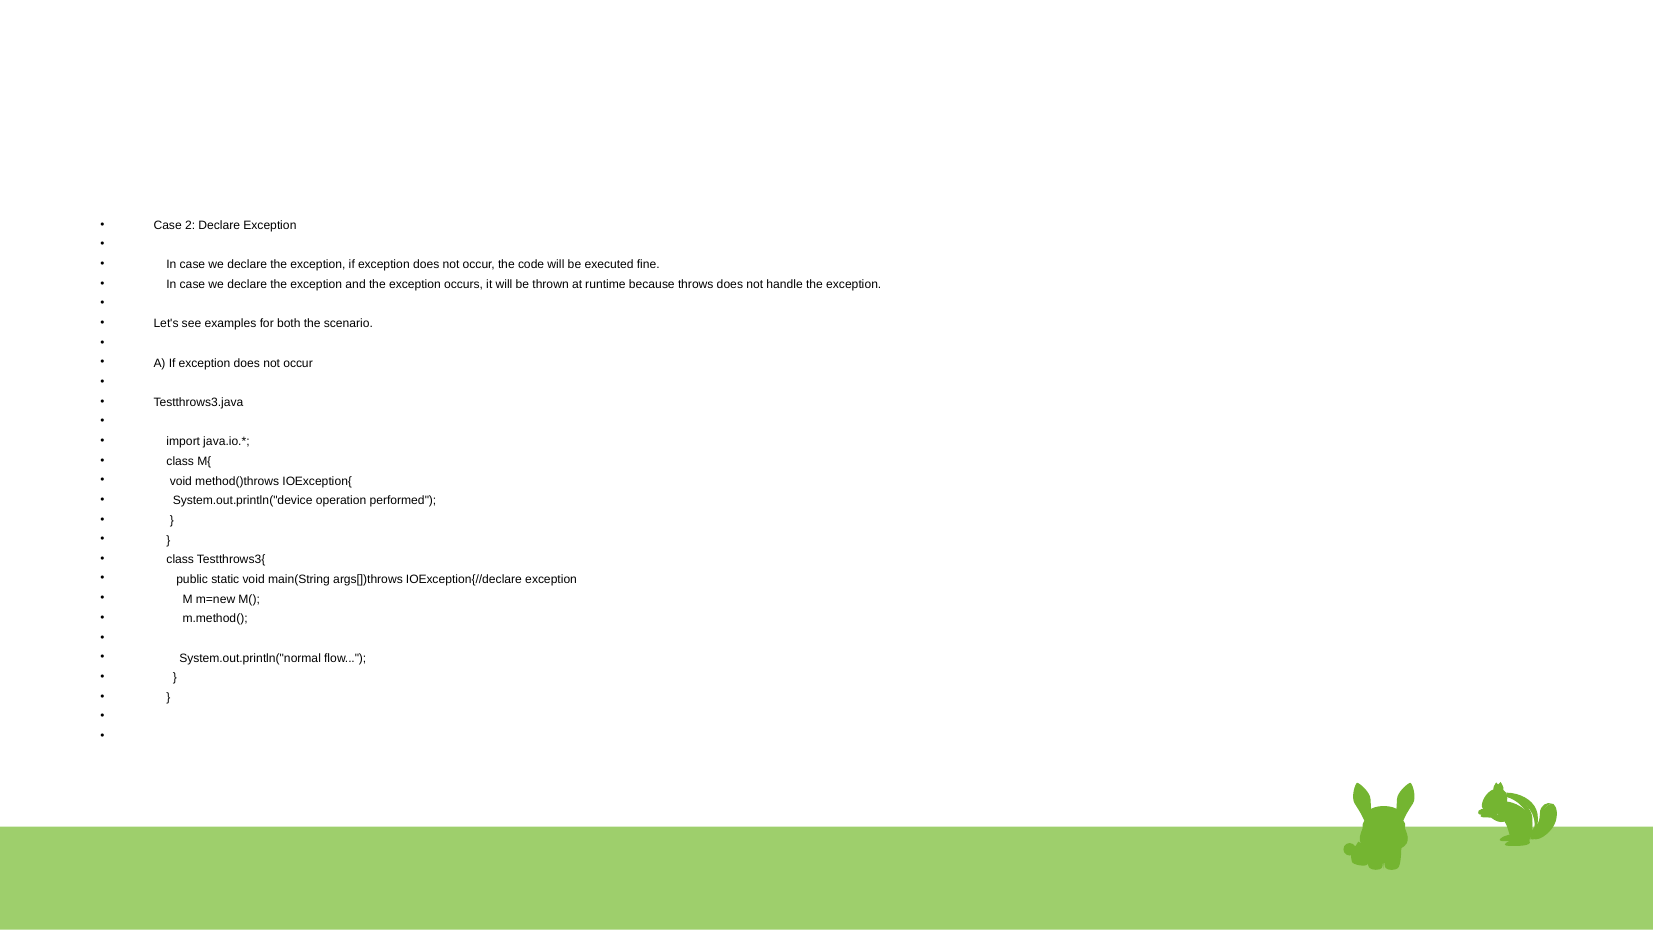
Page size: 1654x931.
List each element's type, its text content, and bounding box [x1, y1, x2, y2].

list Case 2: Declare Exception In case we declare the exception, if exception does not occur, the code will be executed fine. In case we declare the exception and the exception occurs, it will be thrown at runtime because throws does not handle the exception. Let's see examples for both the scenario. A) If exception does not occur Testthrows3.java import java.io.*; class M{ void method()throws IOException{ System.out.println("device operation performed"); } } class Testthrows3{ public static void main(String args[])throws IOException{//declare exception M m=new M(); m.method(); System.out.println("normal flow..."); } } [82, 217, 1571, 757]
